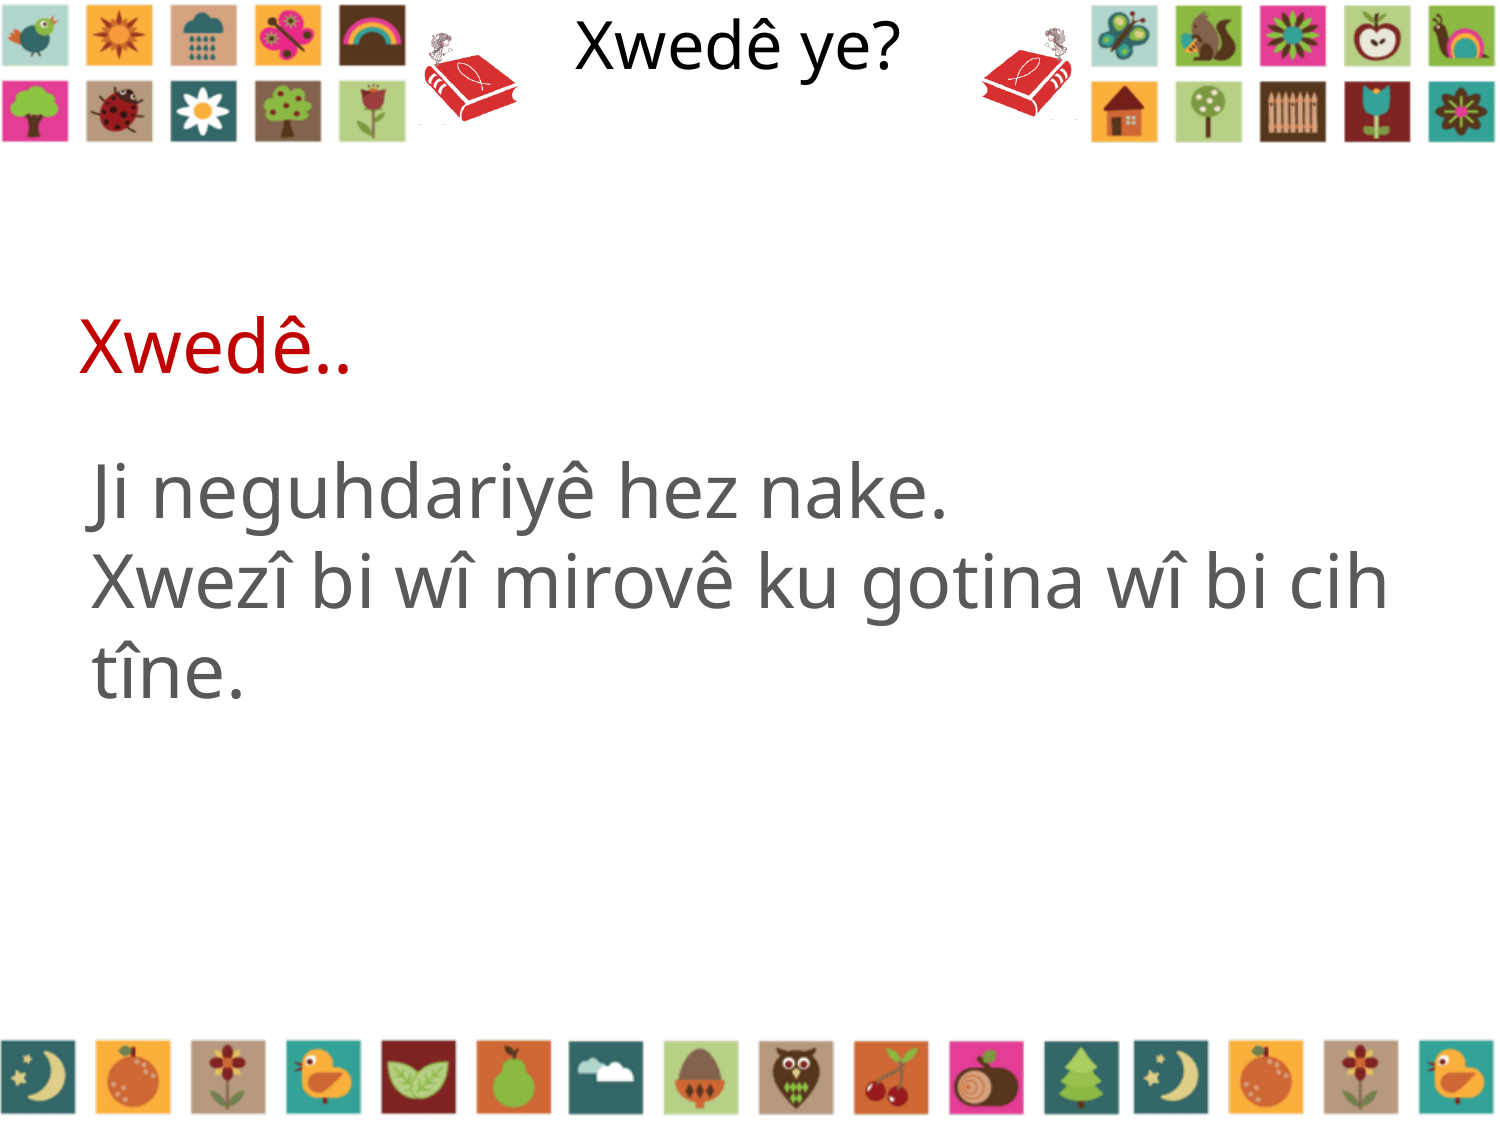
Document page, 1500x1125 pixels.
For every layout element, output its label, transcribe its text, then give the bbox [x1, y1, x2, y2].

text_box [0, 1028, 1500, 1118]
picture [950, 3, 1500, 150]
text_box Xwedê ye? [414, 0, 1080, 91]
text_box Xwedê.. [64, 290, 1412, 396]
picture [0, 3, 550, 150]
text_box Ji neguhdariyê hez nake. Xwezî bi wî mirovê ku gotina wî bi cih tîne. [76, 436, 1424, 722]
